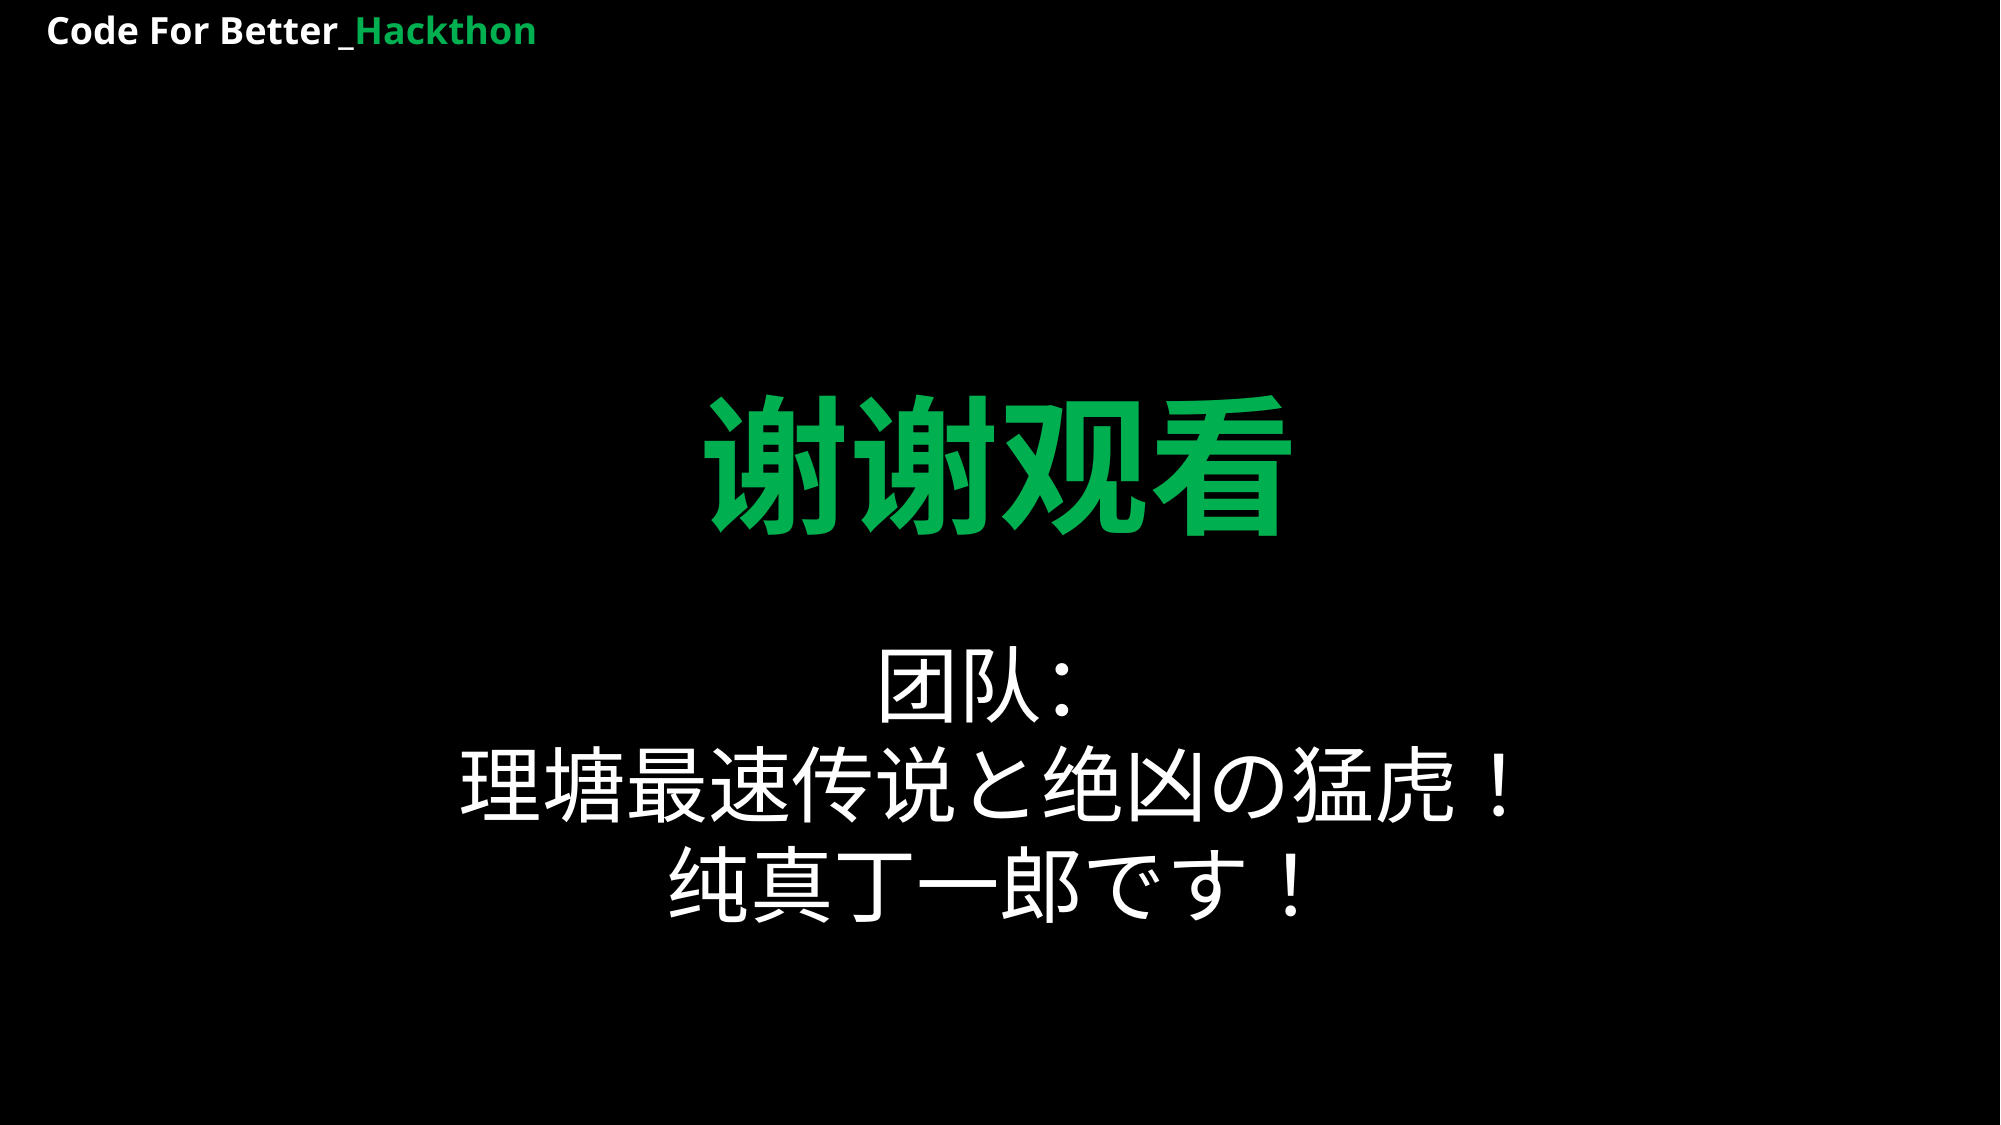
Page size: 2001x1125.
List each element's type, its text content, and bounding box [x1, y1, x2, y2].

text_box 团队： 理塘最速传说と绝凶の猛虎！纯真丁一郎です！ [433, 625, 1567, 941]
text_box Code For Better_Hackthon [0, 0, 584, 60]
text_box 谢谢观看 [678, 365, 1322, 561]
